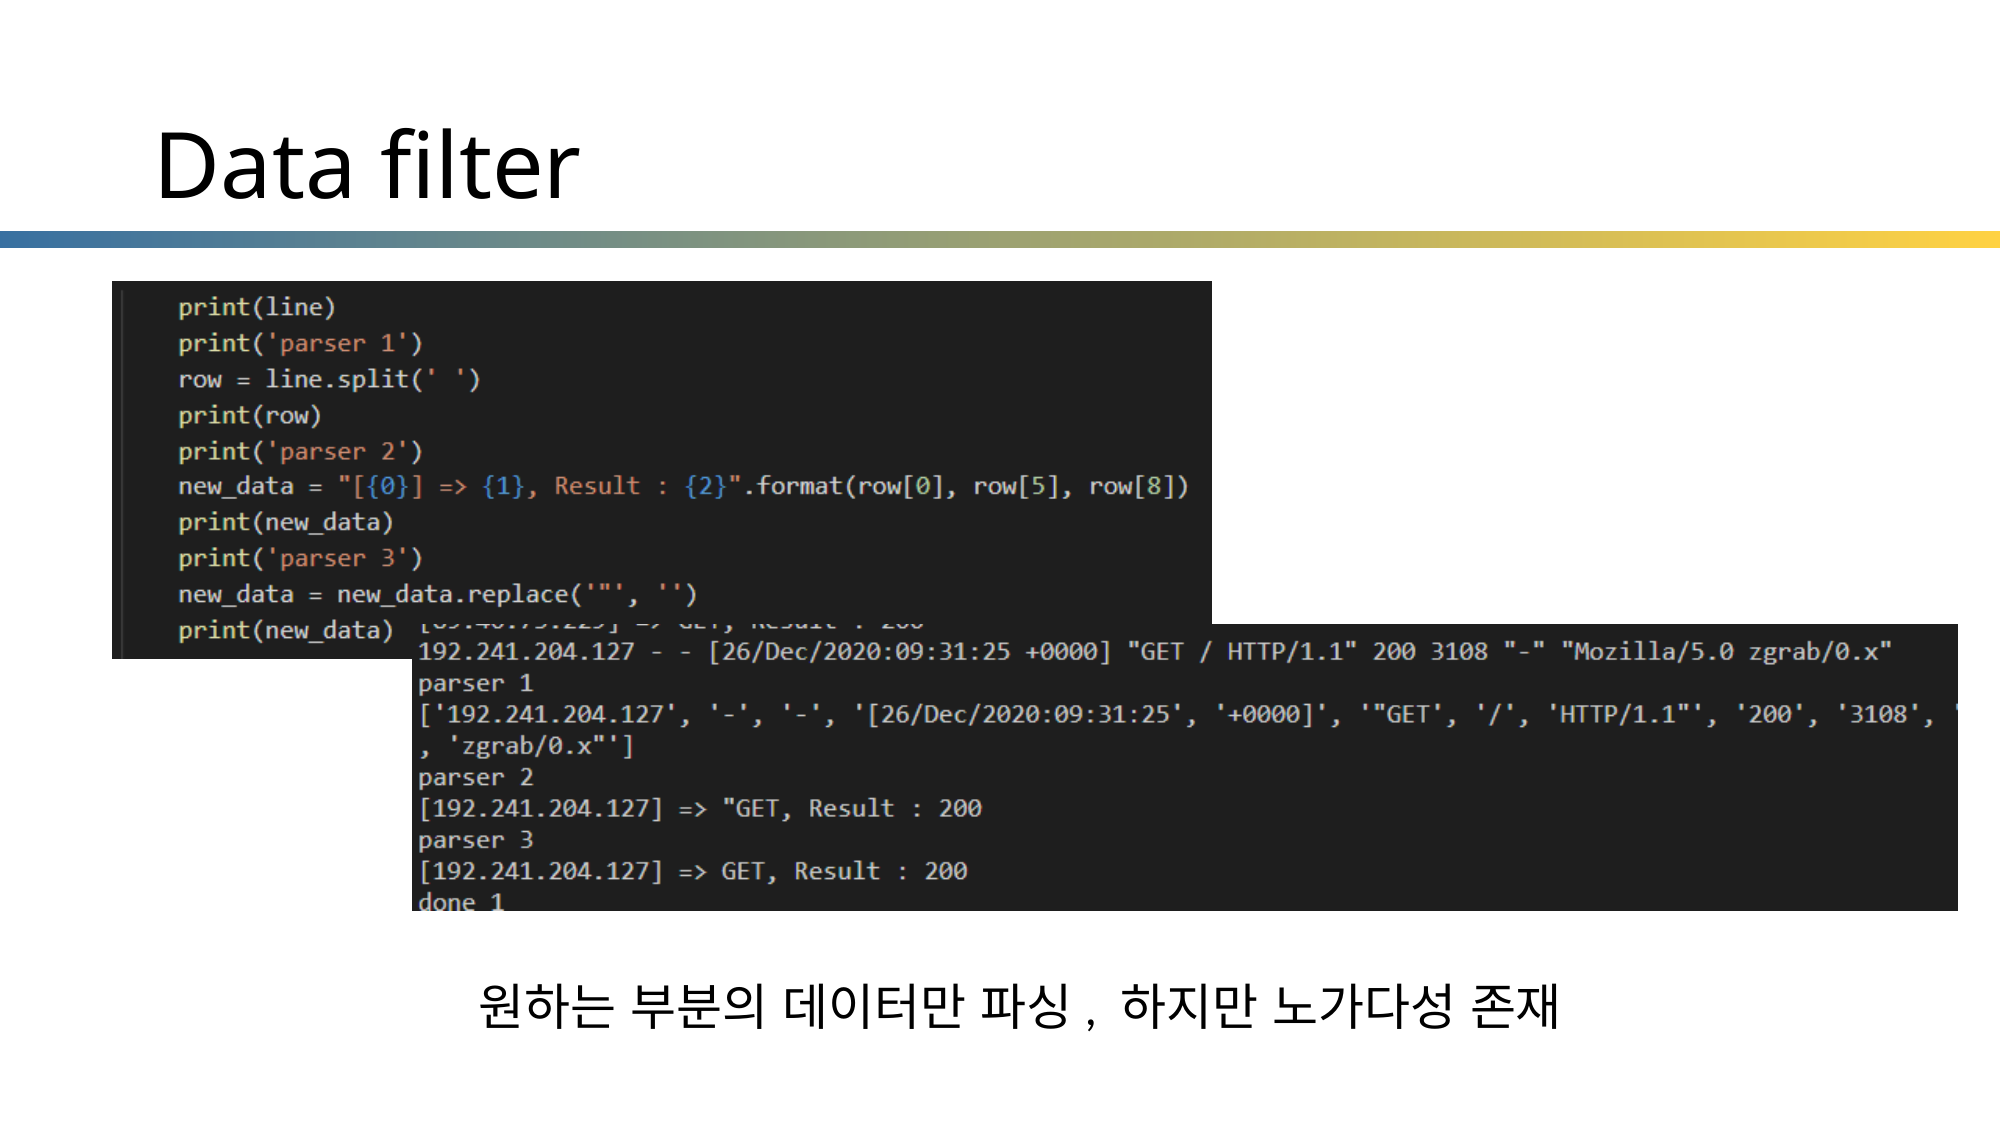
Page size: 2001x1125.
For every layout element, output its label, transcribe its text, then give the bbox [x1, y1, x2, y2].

title Data filter [138, 60, 1864, 278]
picture [112, 281, 1959, 911]
text_box 원하는 부분의 데이터만 파싱, 하지만 노가다성 존재 [463, 968, 1578, 1043]
